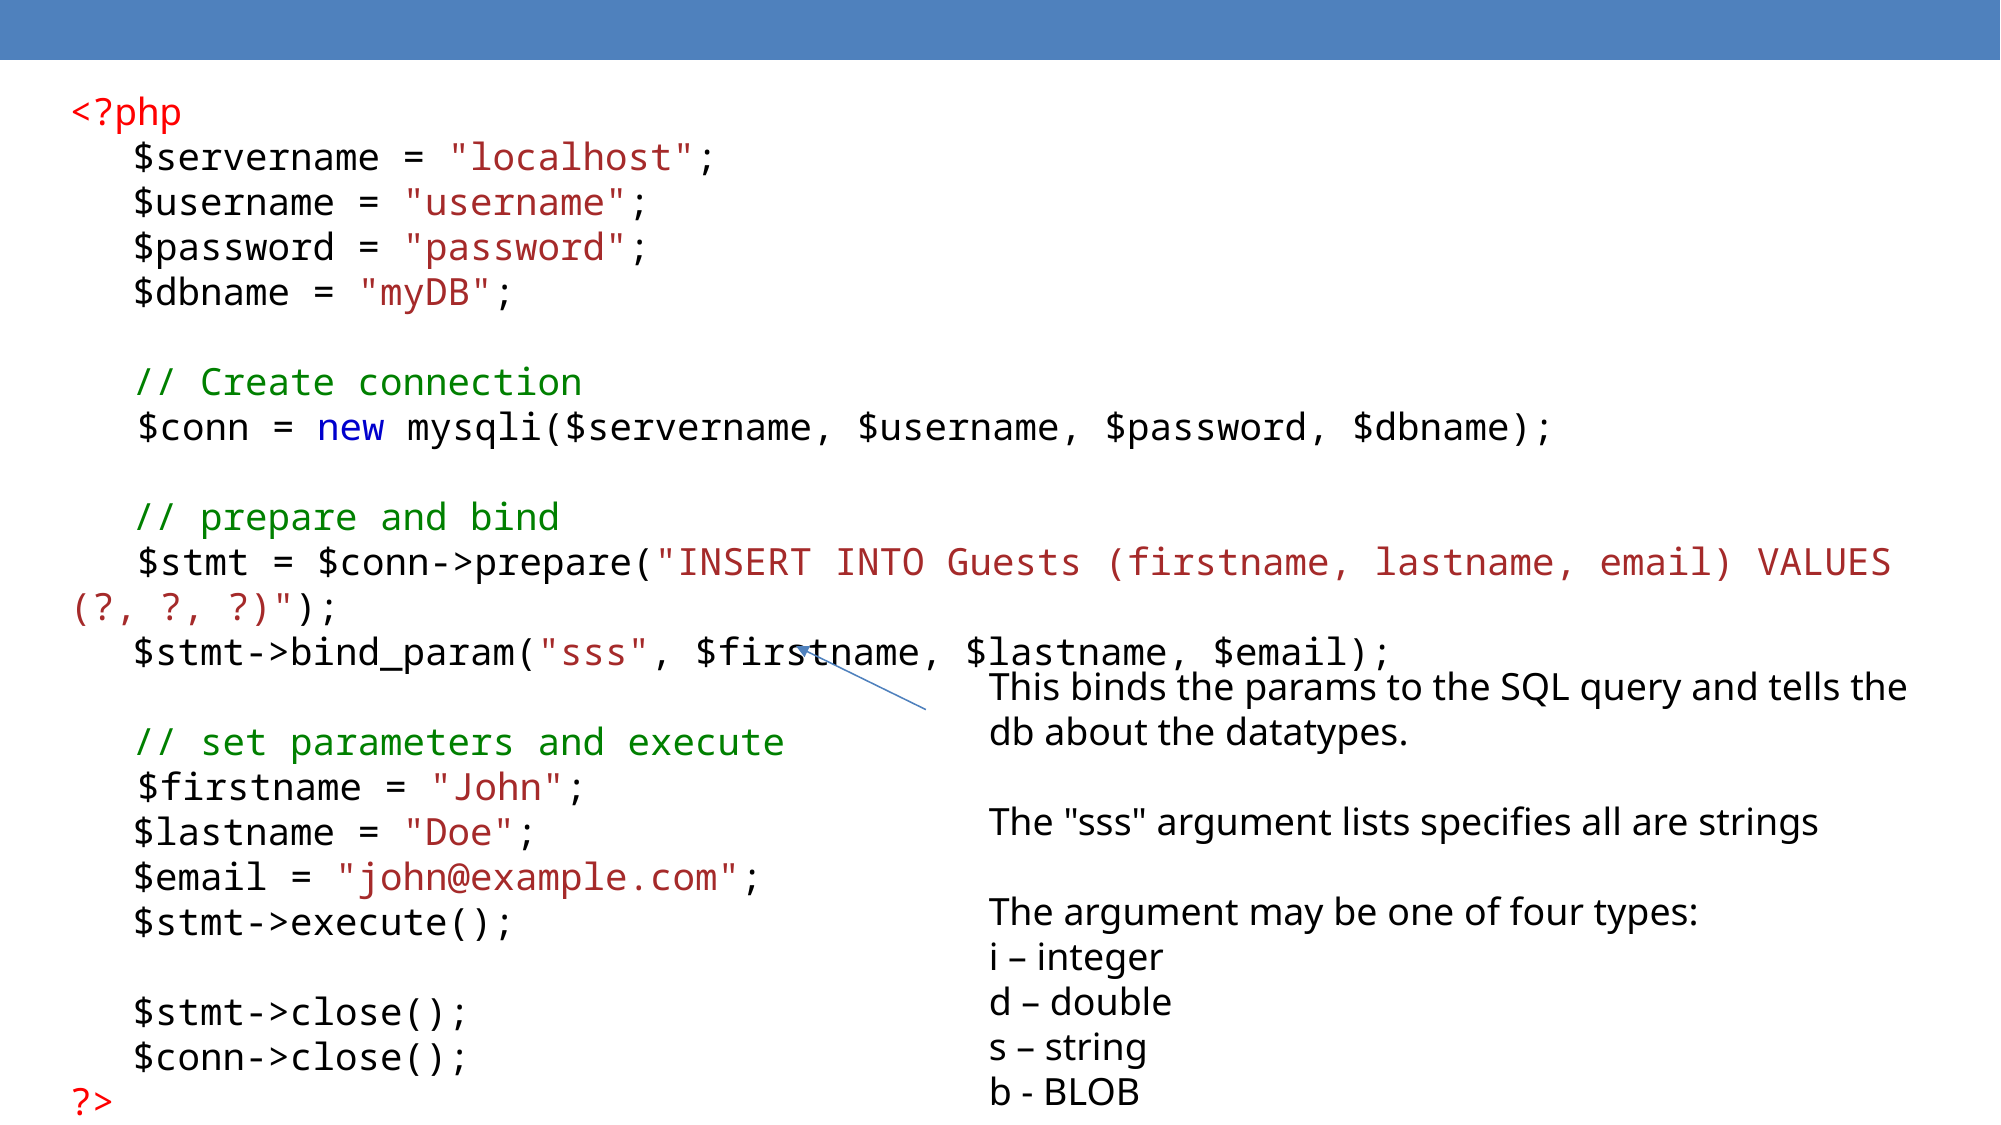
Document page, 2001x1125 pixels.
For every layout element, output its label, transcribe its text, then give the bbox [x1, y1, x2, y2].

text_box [795, 645, 927, 710]
text_box <?php $servername = "localhost"; $username = "username"; $password = "password"; $dbname = "myDB"; // Create connection $conn = new mysqli($servername, $username, $password, $dbname); // prepare and bind $stmt = $conn->prepare("INSERT INTO Guests (firstname, lastname, email) VALUES (?, ?, ?)"); $stmt->bind_param("sss", $firstname, $lastname, $email); // set parameters and execute $firstname = "John"; $lastname = "Doe"; $email = "john@example.com"; $stmt->execute(); $stmt->close(); $conn->close(); ?> [54, 80, 2000, 1125]
text_box This binds the params to the SQL query and tells the db about the datatypes. The "sss" argument lists specifies all are strings The argument may be one of four types: i – integer d – double s – string b - BLOB [974, 655, 1974, 1121]
